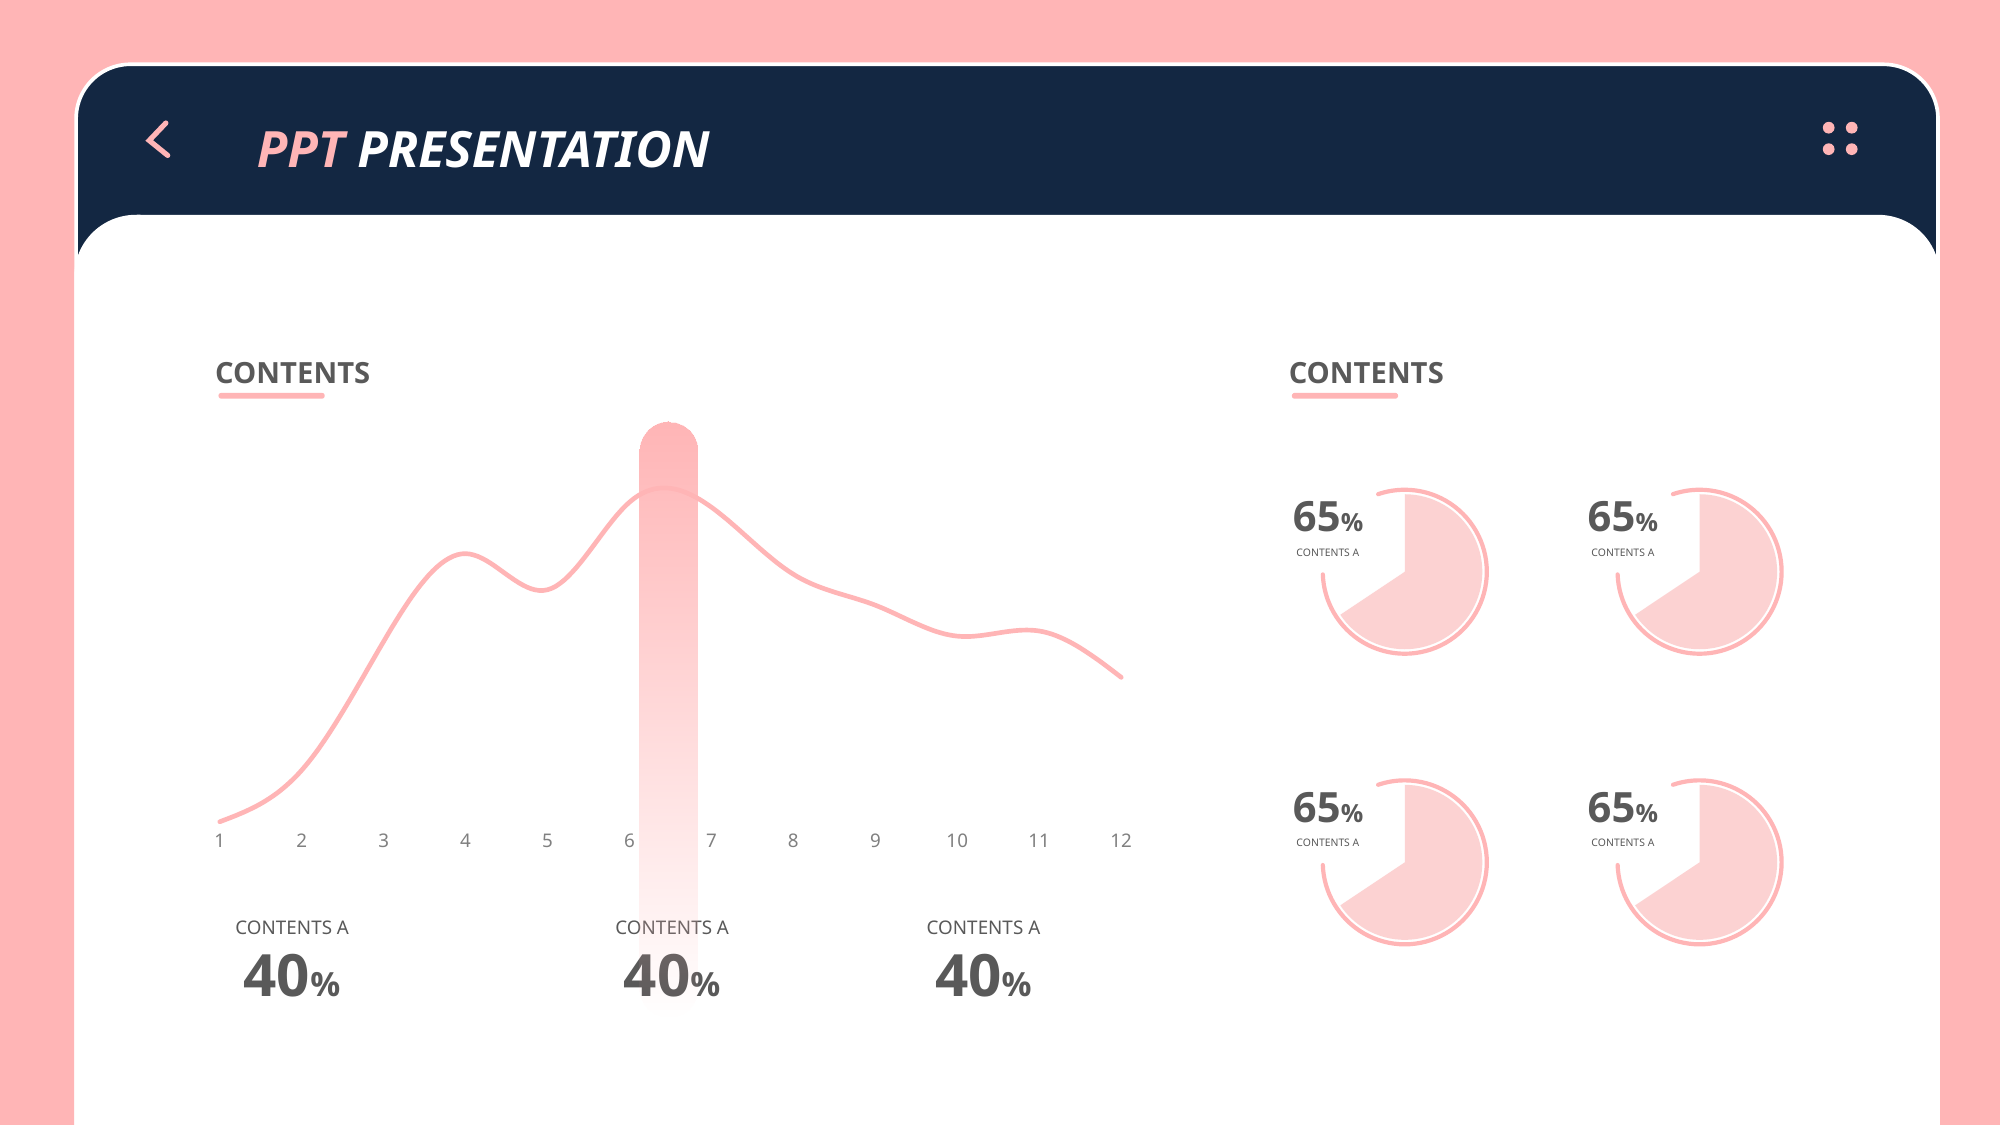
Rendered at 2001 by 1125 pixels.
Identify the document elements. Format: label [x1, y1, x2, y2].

text_box [76, 64, 1938, 1125]
chart [158, 452, 1183, 863]
